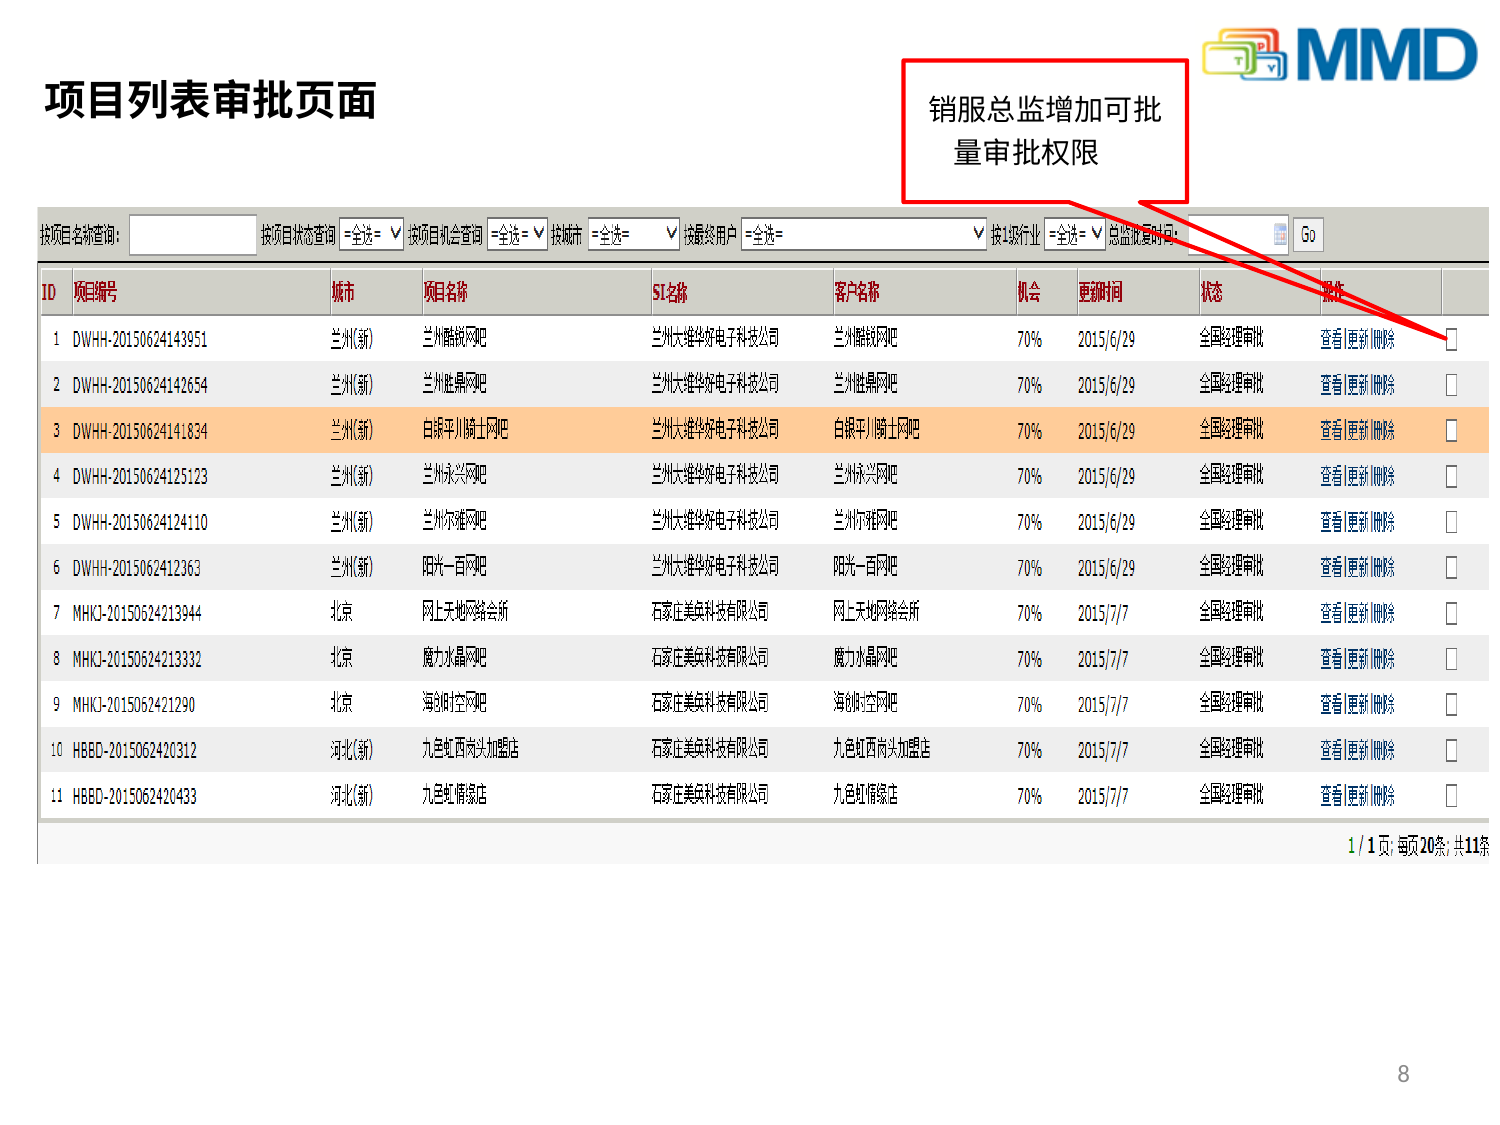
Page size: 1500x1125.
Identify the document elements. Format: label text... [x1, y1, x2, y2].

text_box 项目列表审批页面 [29, 66, 443, 132]
text_box 销服总监增加可批量审批权限服 [901, 58, 1190, 200]
picture [29, 201, 1489, 864]
slide_number 8 [1074, 1042, 1425, 1103]
picture [1165, 7, 1500, 100]
